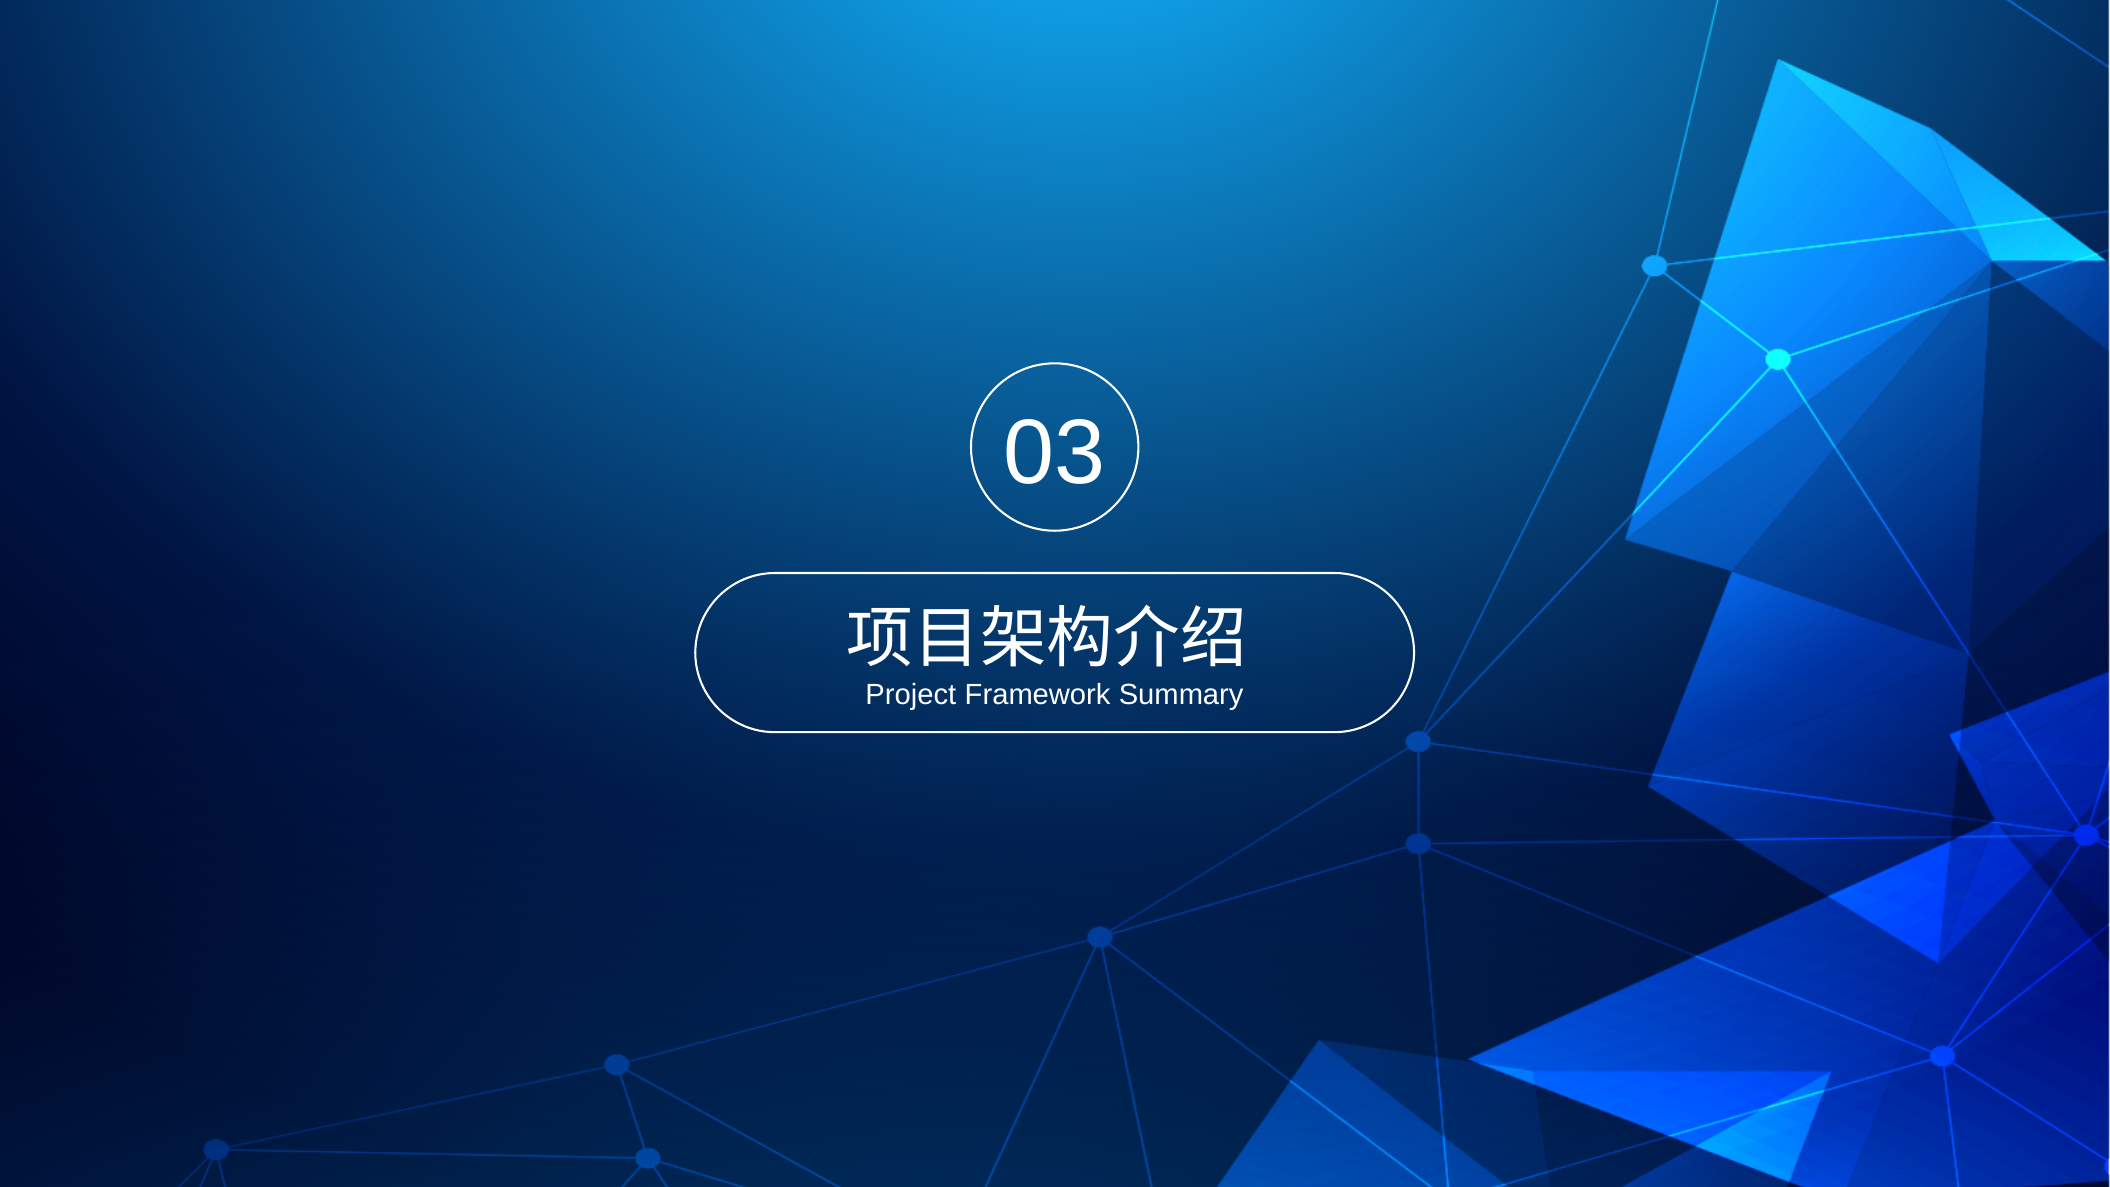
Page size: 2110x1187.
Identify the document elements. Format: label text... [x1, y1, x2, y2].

text_box [0, 0, 2110, 1187]
text_box 03 [969, 362, 1140, 532]
text_box [694, 571, 1416, 734]
